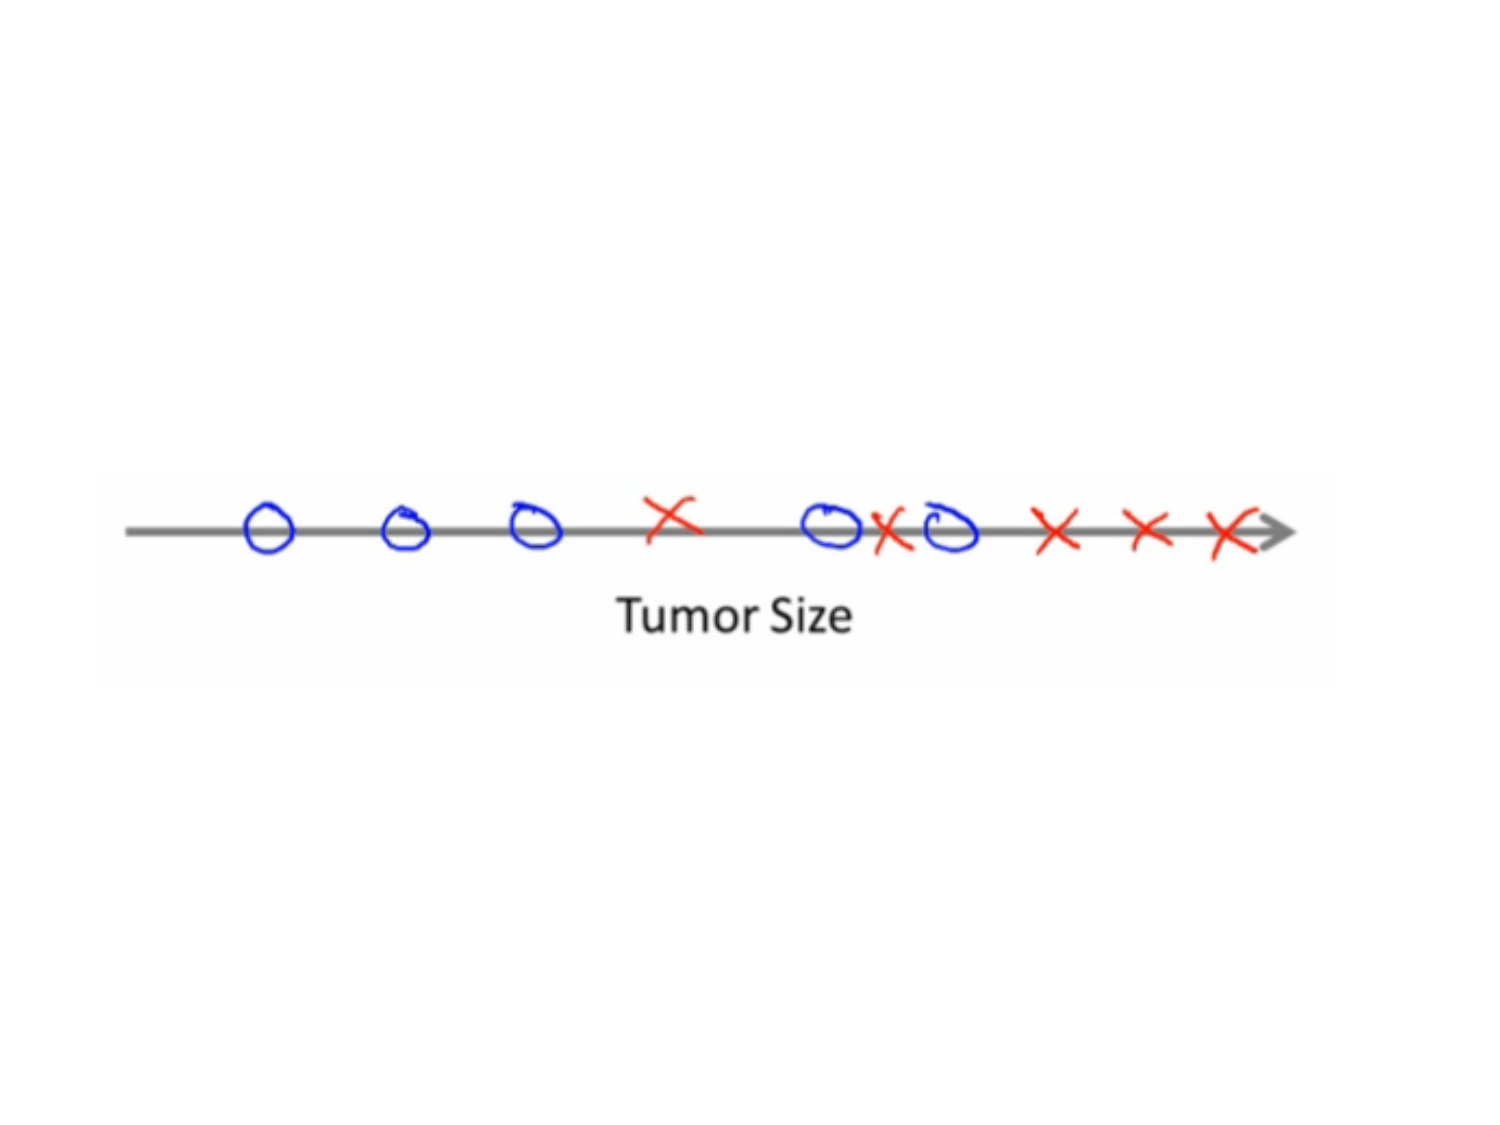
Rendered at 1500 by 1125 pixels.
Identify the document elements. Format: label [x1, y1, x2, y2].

picture [99, 474, 1338, 688]
